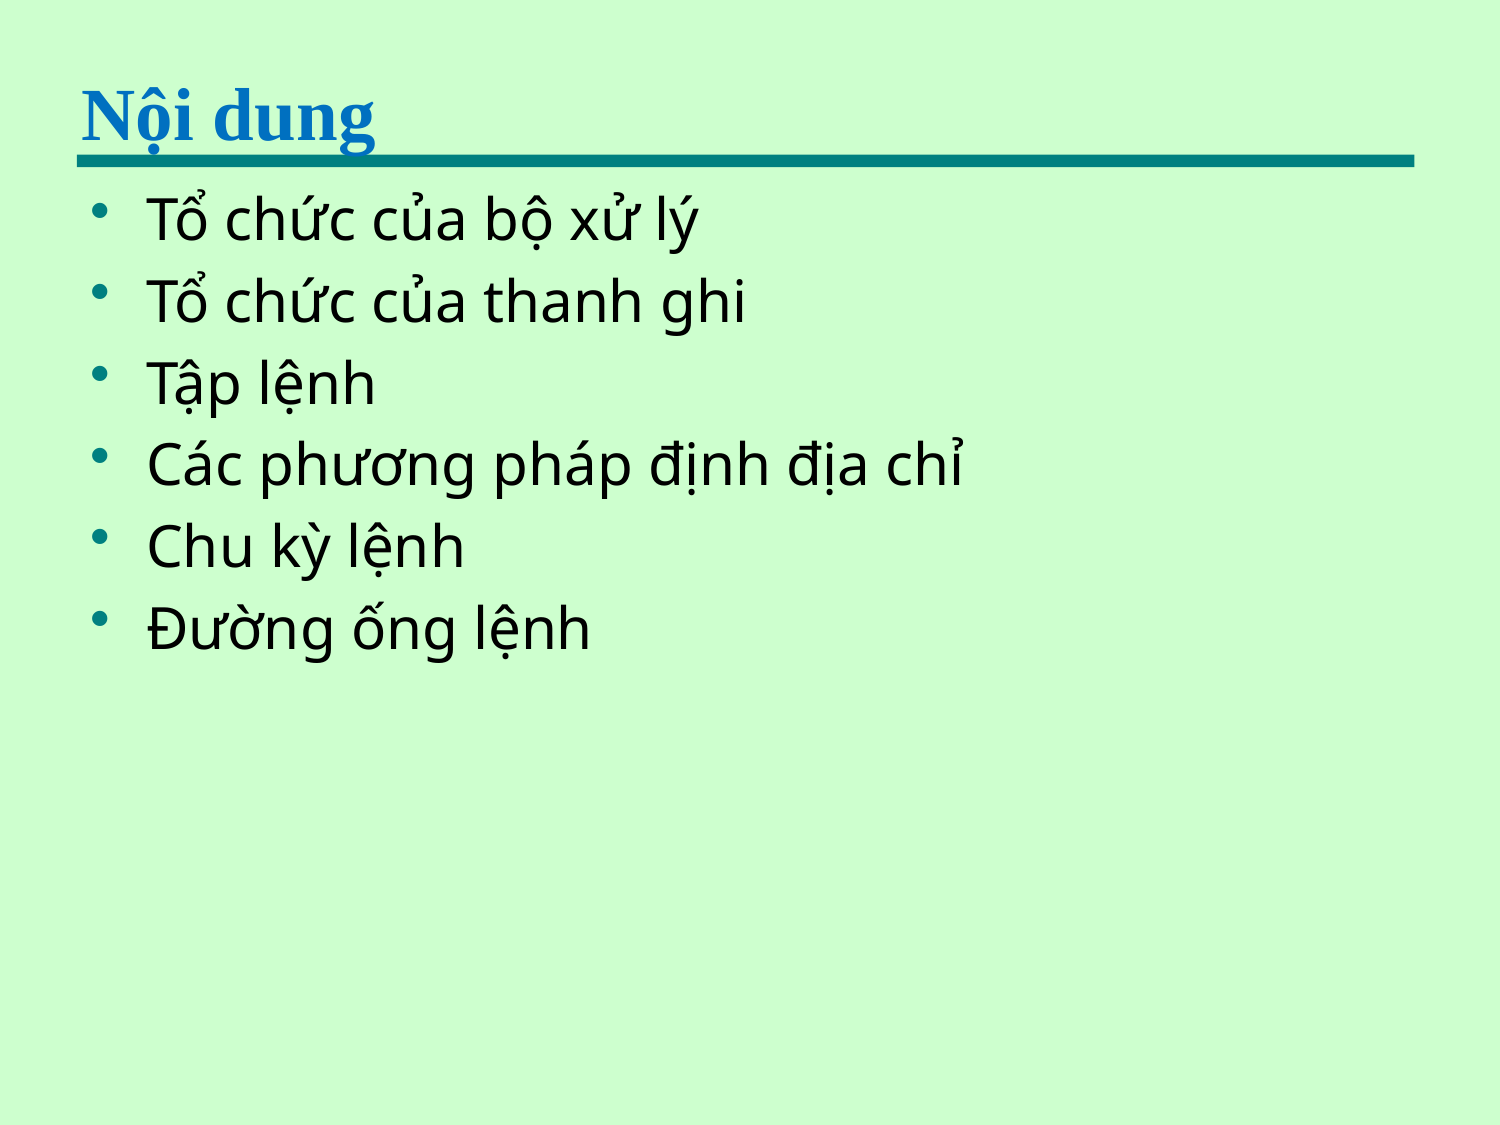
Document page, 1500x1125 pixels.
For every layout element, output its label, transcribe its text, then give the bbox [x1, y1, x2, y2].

title Nội dung [66, 24, 1413, 163]
list Tổ chức của bộ xử lý Tổ chức của thanh ghi Tập lệnh Các phương pháp định địa chỉ Chu kỳ lệnh Đường ống lệnh [75, 174, 1417, 1100]
